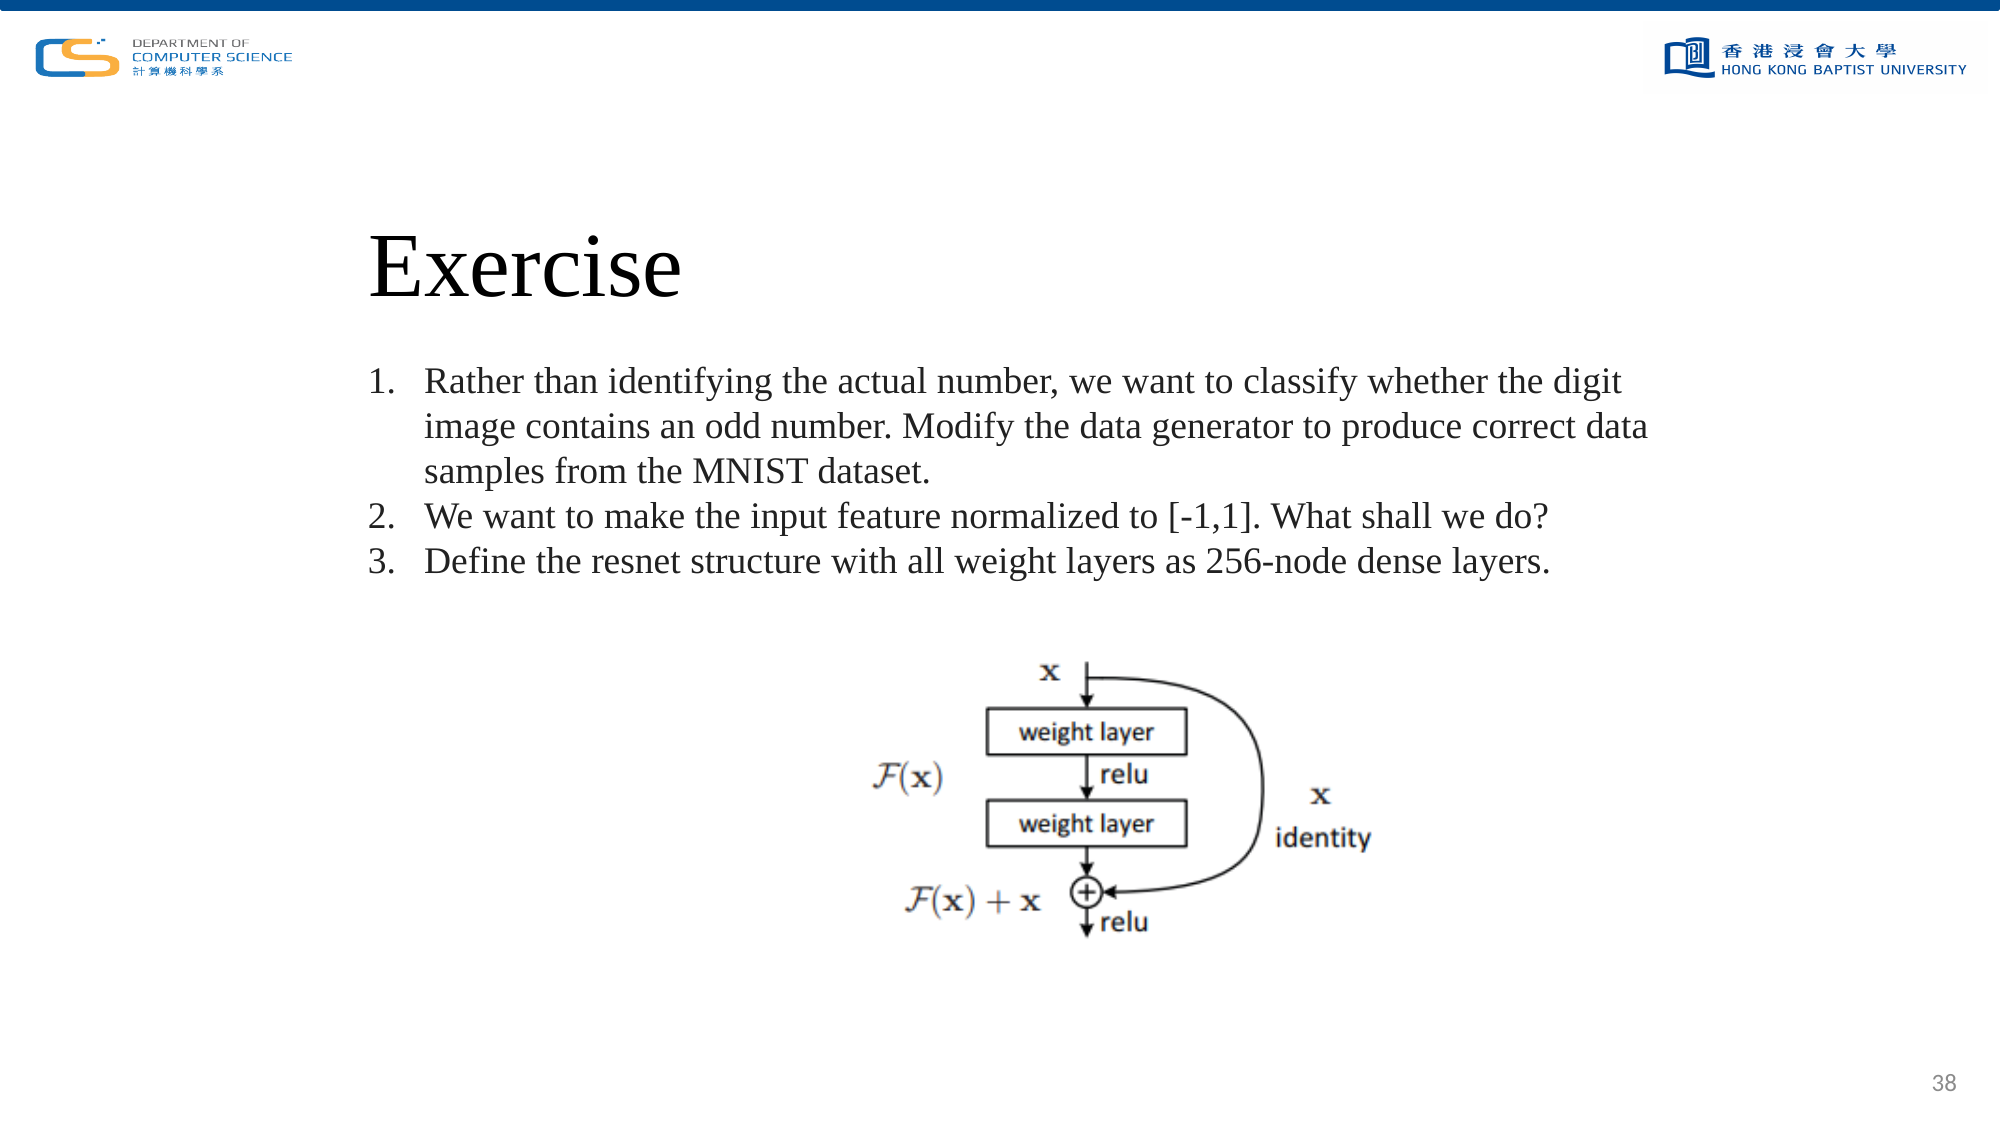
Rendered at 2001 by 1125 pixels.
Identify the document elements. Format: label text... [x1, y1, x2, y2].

picture [32, 21, 295, 94]
text_box Rather than identifying the actual number, we want to classify whether the digit image contains an odd number. Modify the data generator to produce correct data samples from the MNIST dataset. We want to make the input feature normalized to [-1,1]. What shall we do? Define the resnet structure with all weight layers as 256-node dense layers. [353, 348, 1691, 589]
title Exercise [353, 185, 1546, 348]
picture [769, 590, 1424, 941]
slide_number 38 [1522, 1051, 1973, 1112]
picture [1643, 21, 1988, 94]
